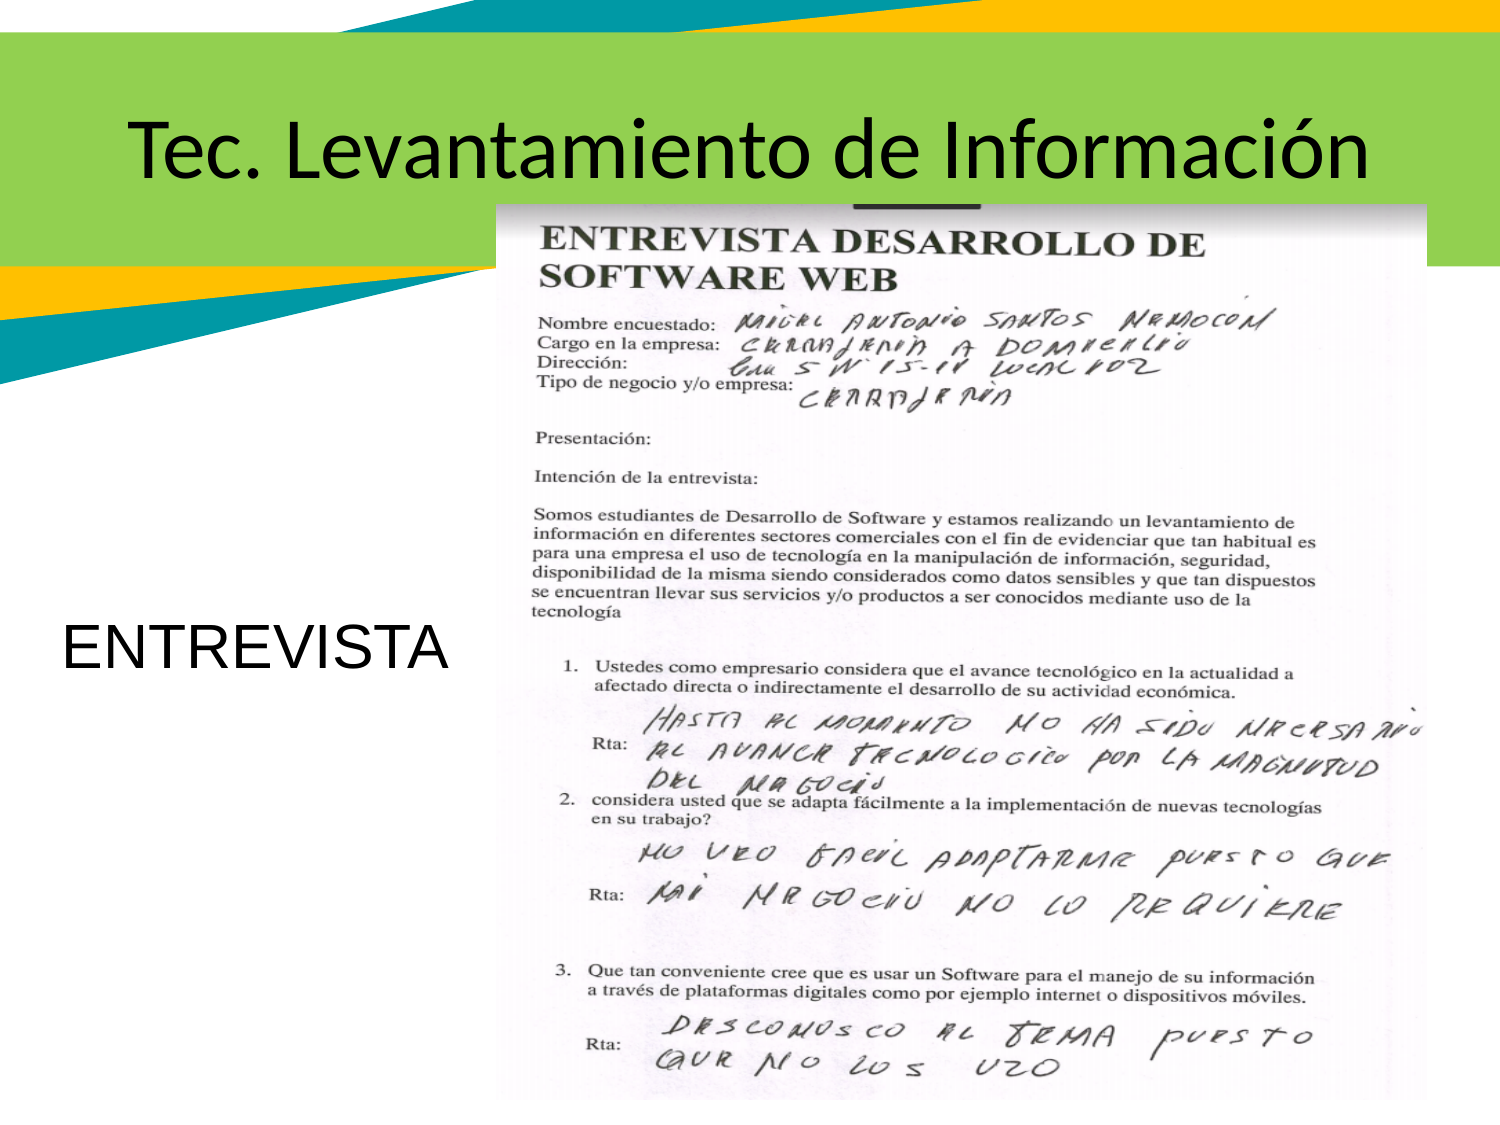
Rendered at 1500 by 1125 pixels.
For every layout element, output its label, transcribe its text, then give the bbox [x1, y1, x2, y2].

text_box Tec. Levantamiento de Información [103, 51, 1397, 205]
text_box ENTREVISTA [46, 591, 471, 702]
picture [495, 204, 1427, 1101]
